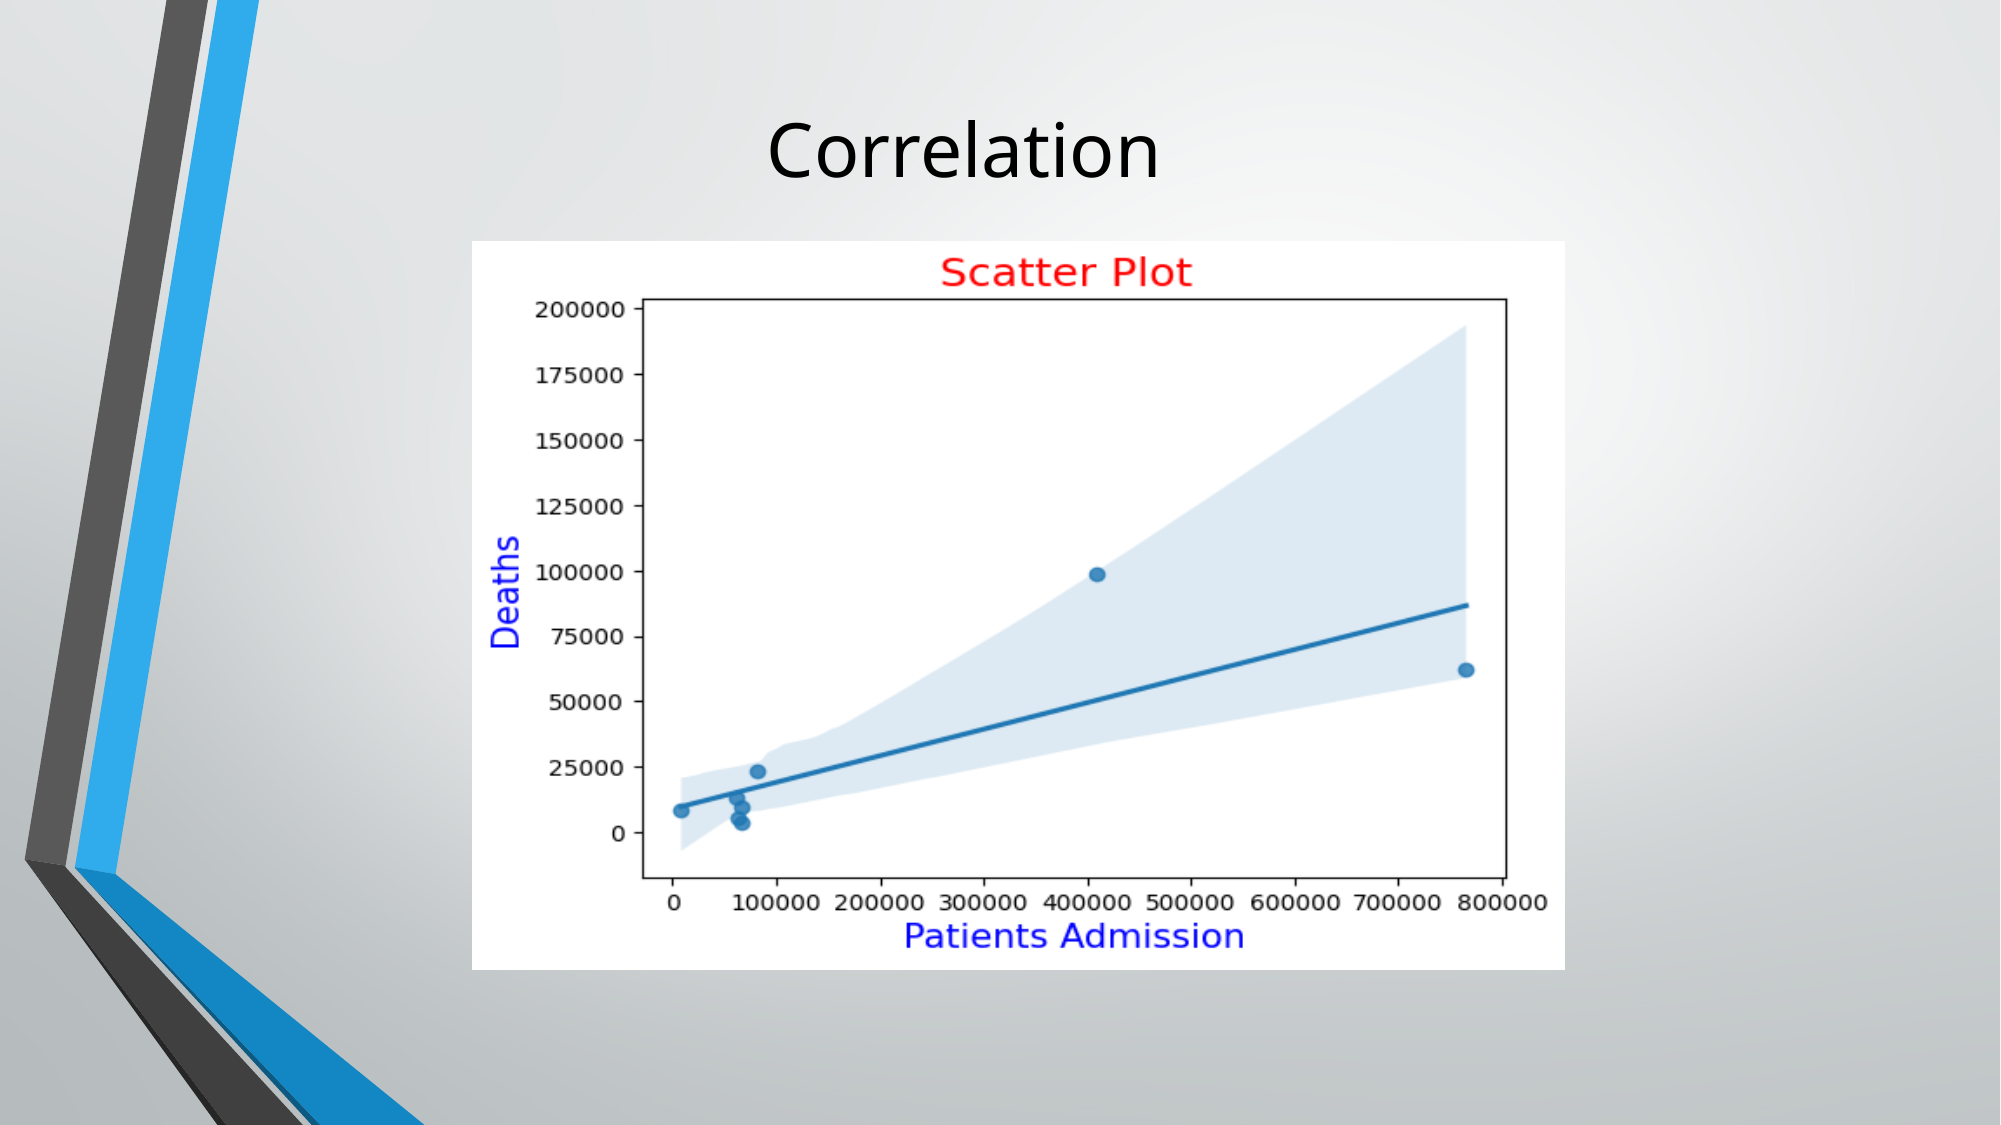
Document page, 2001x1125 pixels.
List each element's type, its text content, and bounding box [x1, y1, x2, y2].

picture [472, 240, 1565, 970]
text_box Correlation [472, 94, 1457, 200]
